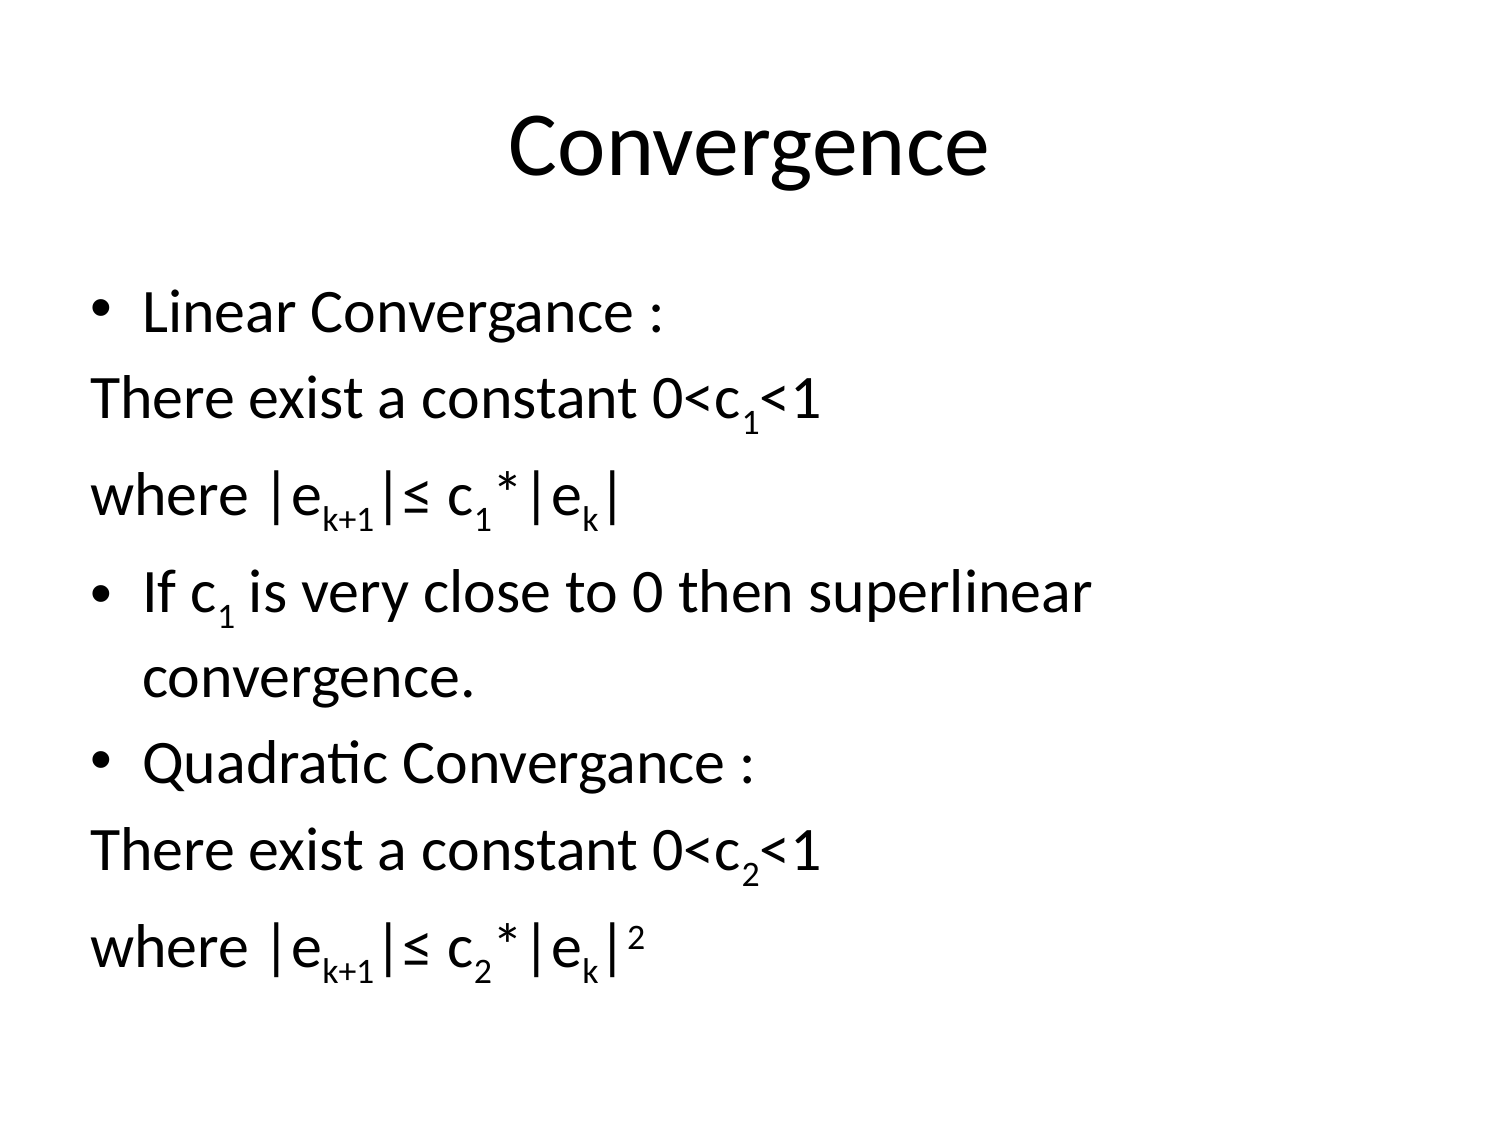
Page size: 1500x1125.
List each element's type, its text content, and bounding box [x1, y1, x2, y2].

list Linear Convergance : There exist a constant 0<c1<1 where |ek+1|≤ c1*|ek| If c1 is very close to 0 then superlinear convergence. Quadratic Convergance : There exist a constant 0<c2<1 where |ek+1|≤ c2*|ek|2 [75, 262, 1425, 1005]
title Convergence [75, 45, 1425, 233]
